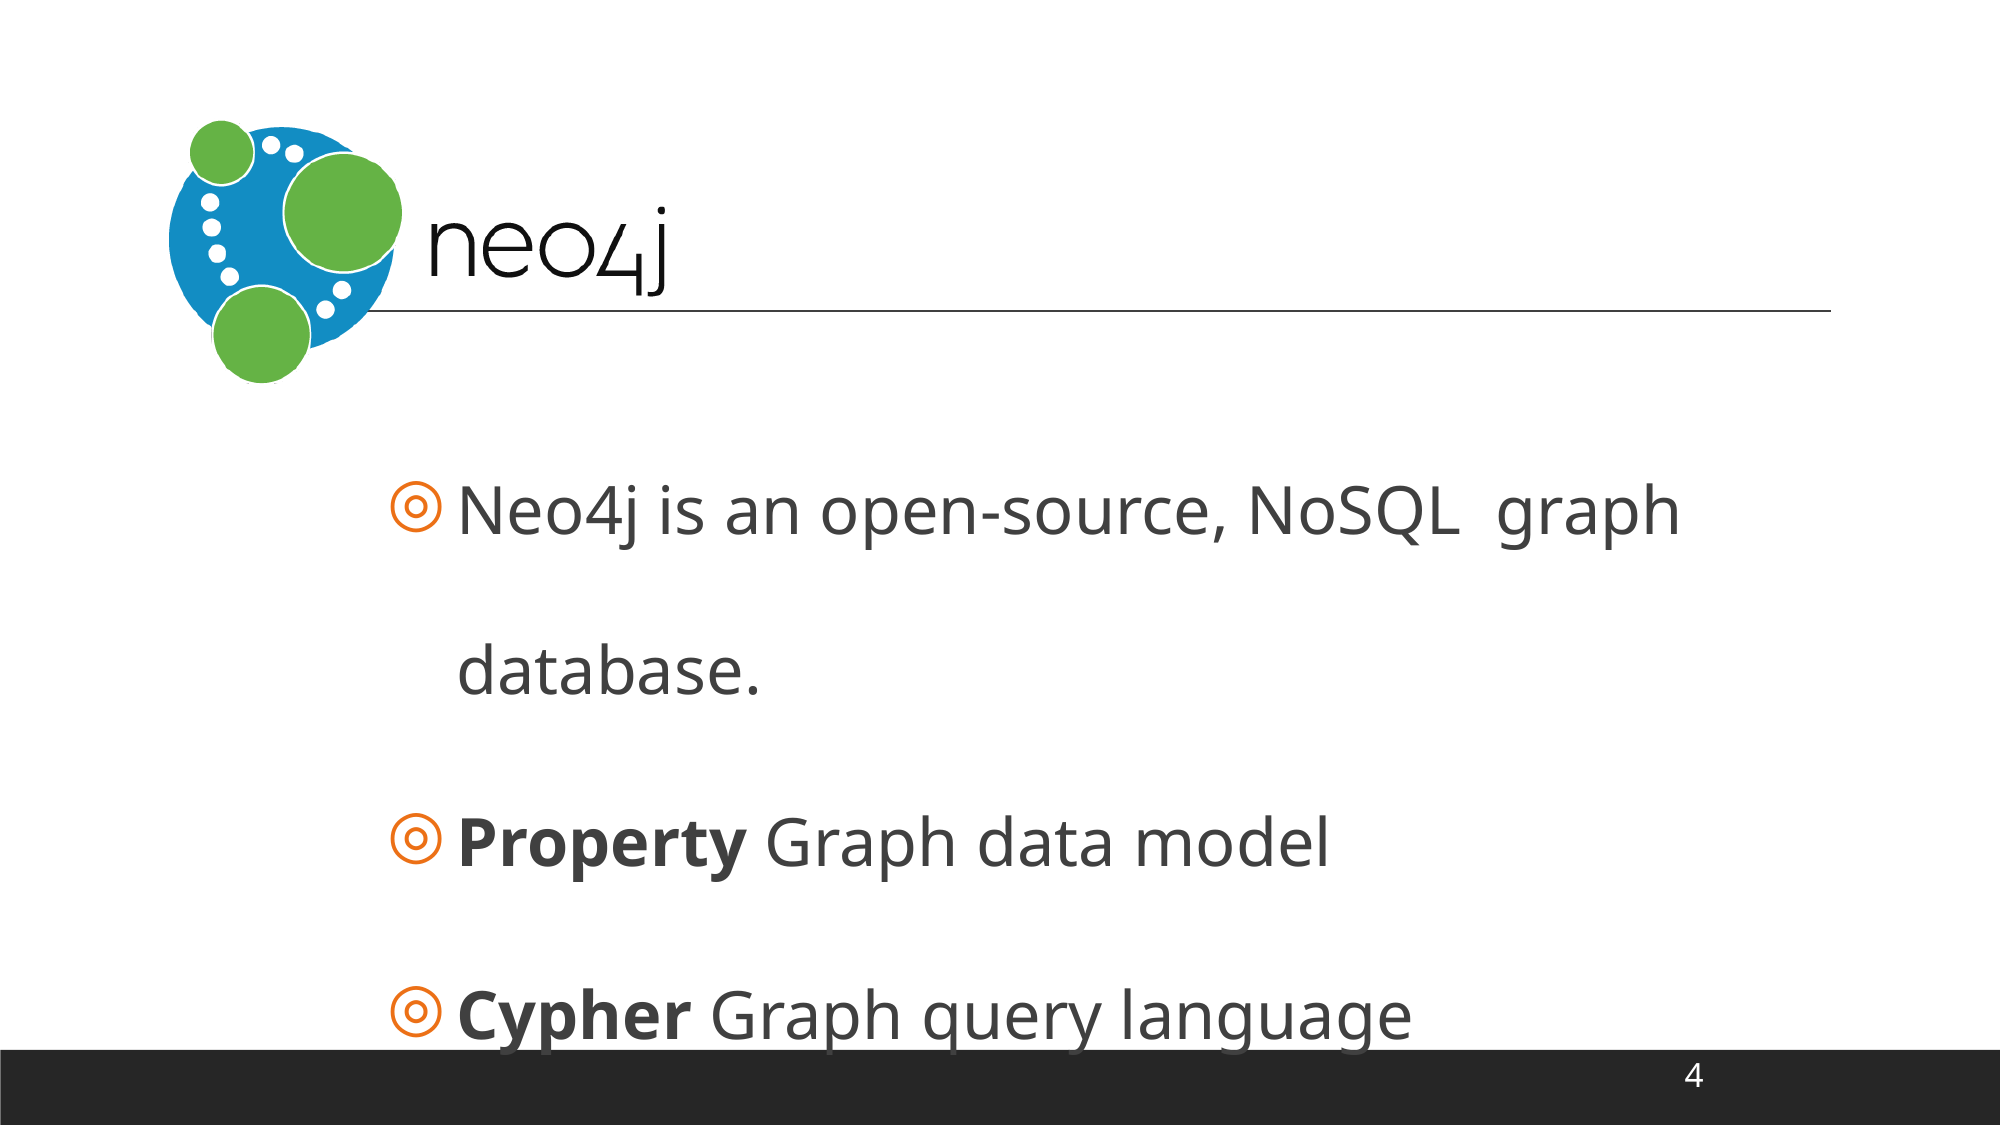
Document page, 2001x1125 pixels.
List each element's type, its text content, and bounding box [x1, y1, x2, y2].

slide_number 4 [1628, 1038, 1719, 1125]
picture [169, 118, 666, 384]
list Neo4j is an open-source, NoSQL graph database. Property Graph data model Cypher Graph query language [366, 372, 1950, 1033]
